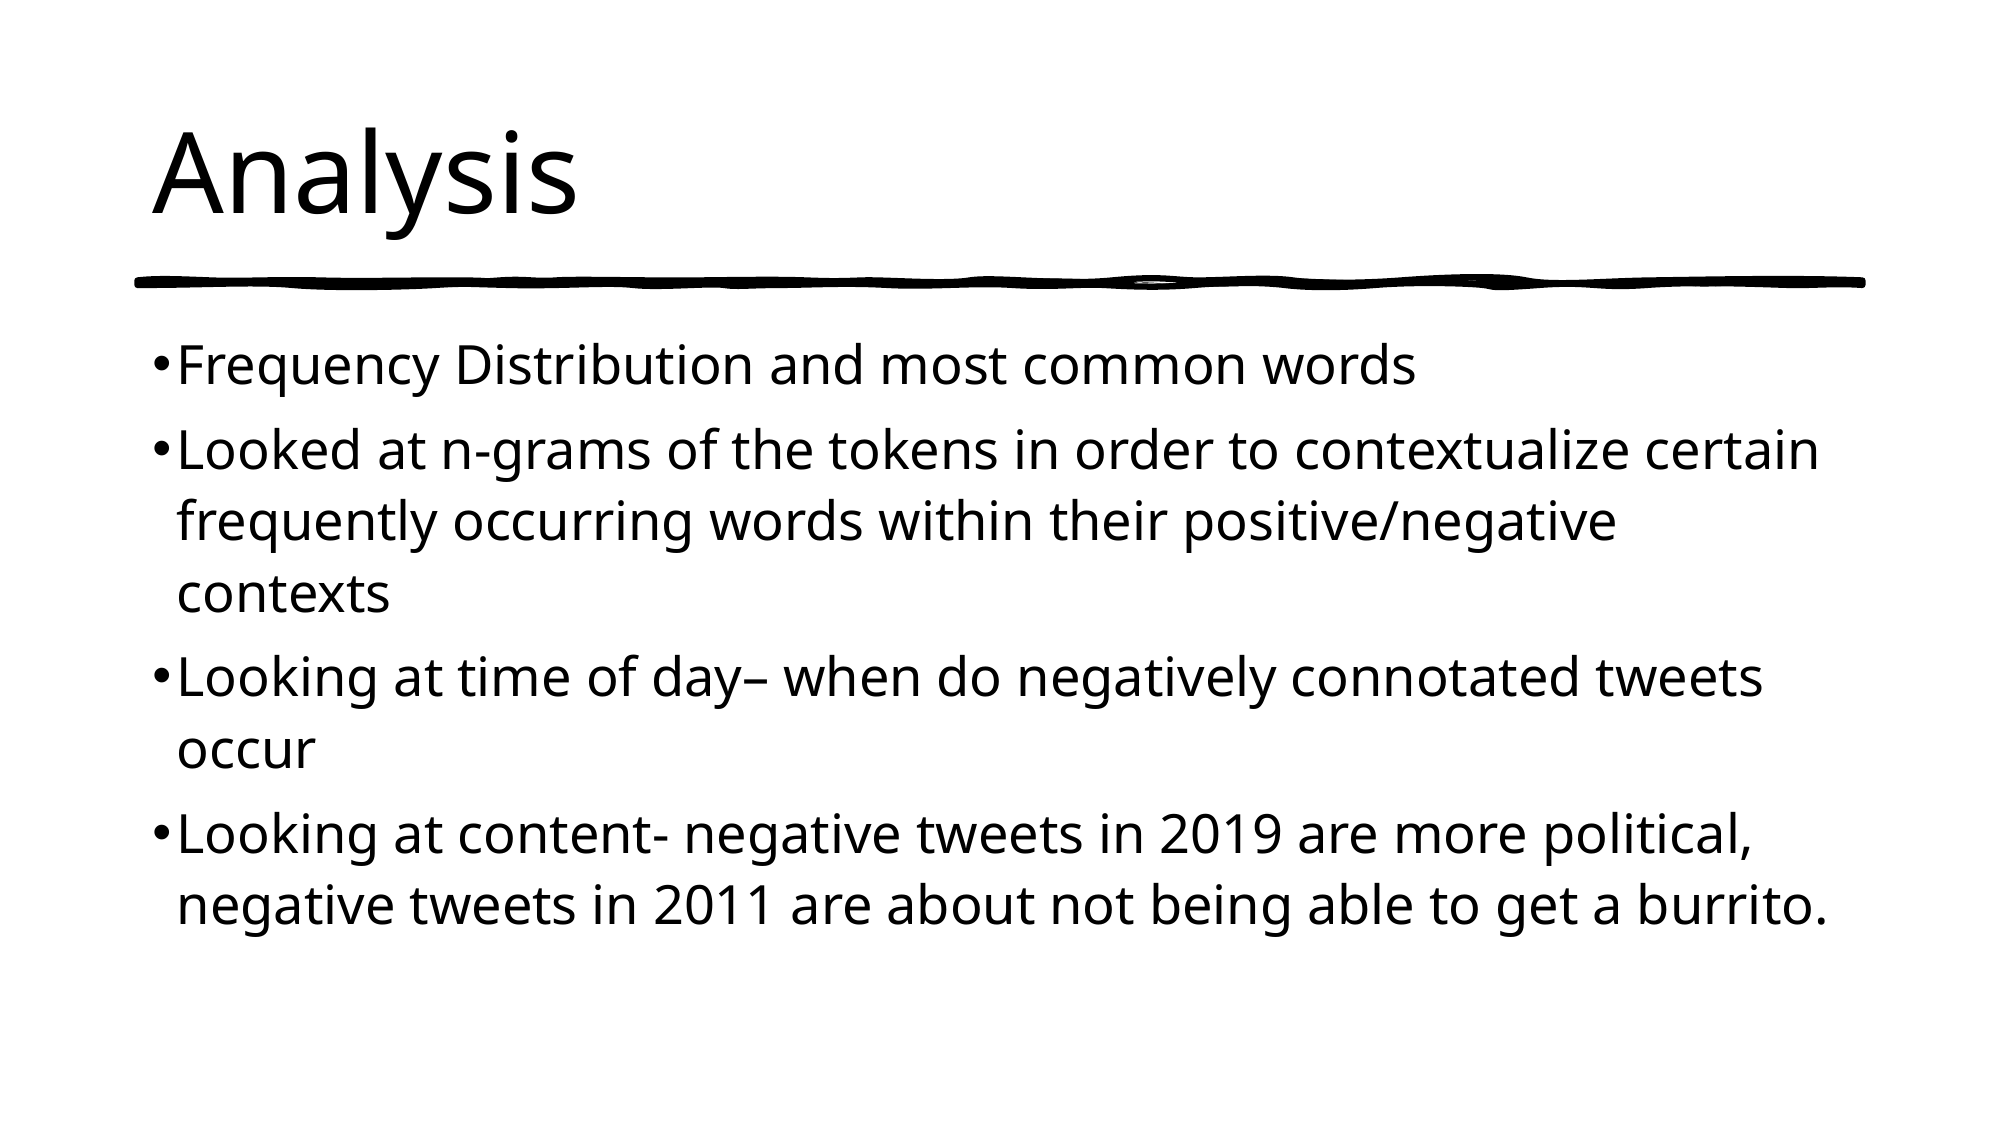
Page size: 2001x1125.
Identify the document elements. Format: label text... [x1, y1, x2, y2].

list Frequency Distribution and most common words Looked at n-grams of the tokens in order to contextualize certain frequently occurring words within their positive/negative contexts Looking at time of day– when do negatively connotated tweets occur Looking at content- negative tweets in 2019 are more political, negative tweets in 2011 are about not being able to get a burrito. [137, 316, 1863, 1014]
title Analysis [137, 59, 1863, 278]
